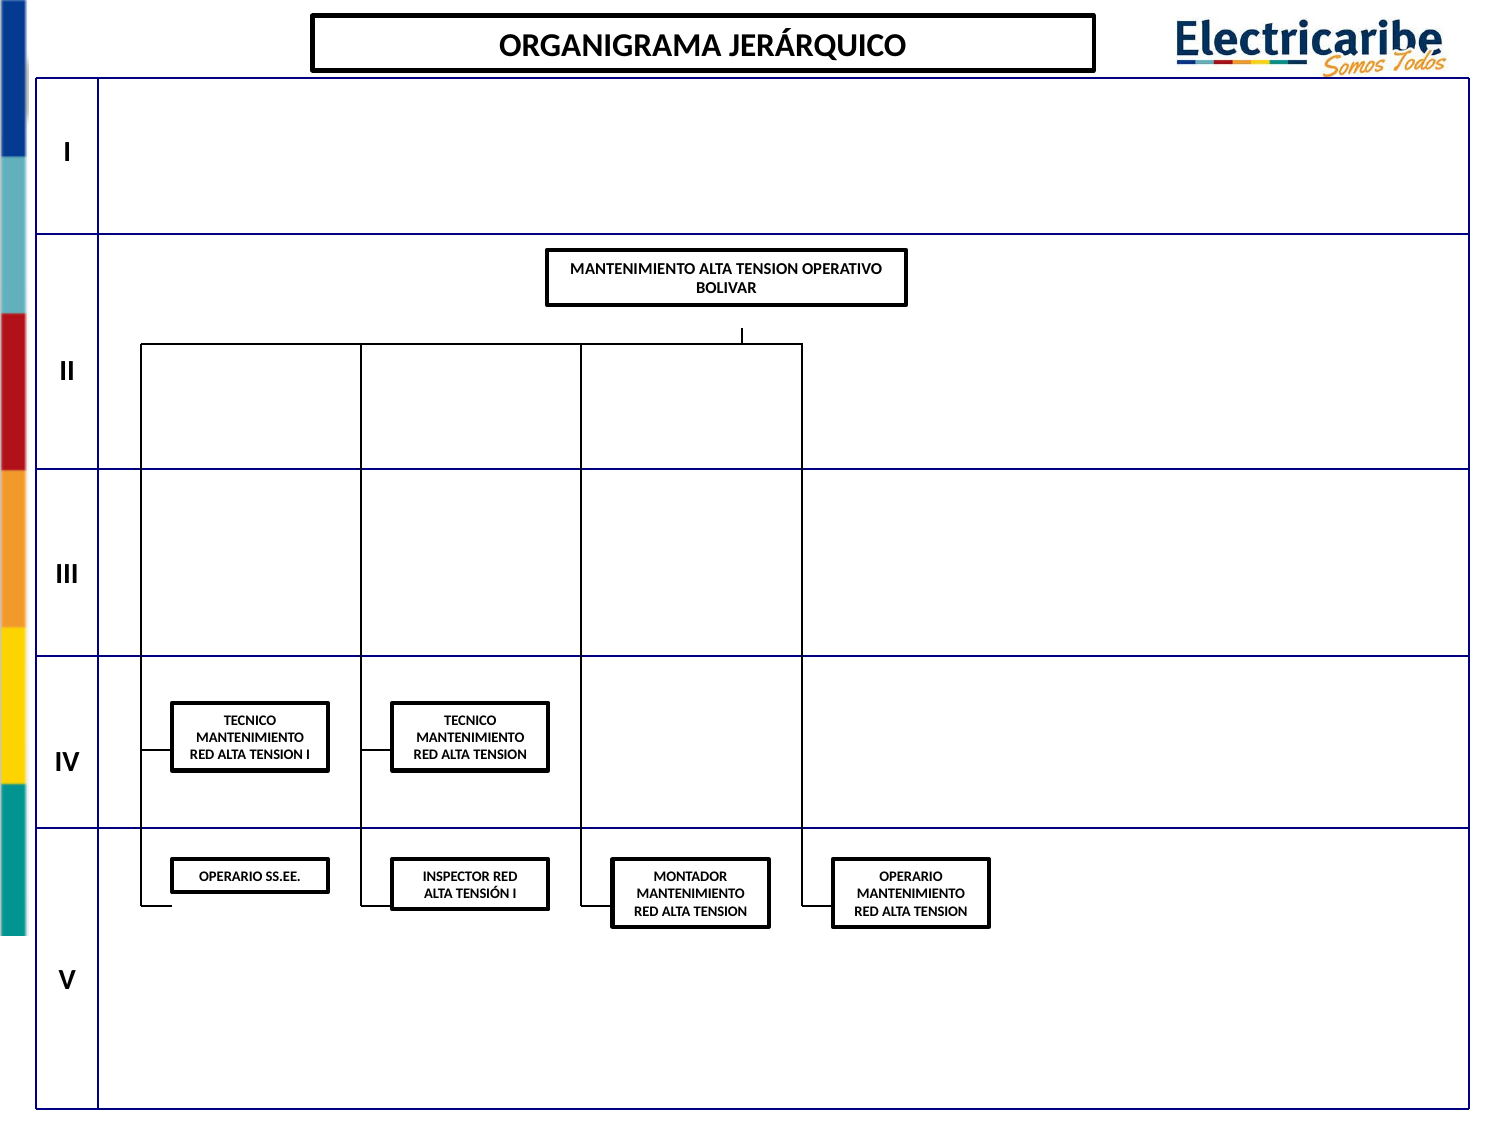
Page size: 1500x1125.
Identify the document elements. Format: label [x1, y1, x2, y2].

text_box [35, 77, 1470, 1110]
picture [1171, 15, 1449, 77]
picture [0, 0, 29, 937]
text_box [312, 15, 1094, 71]
